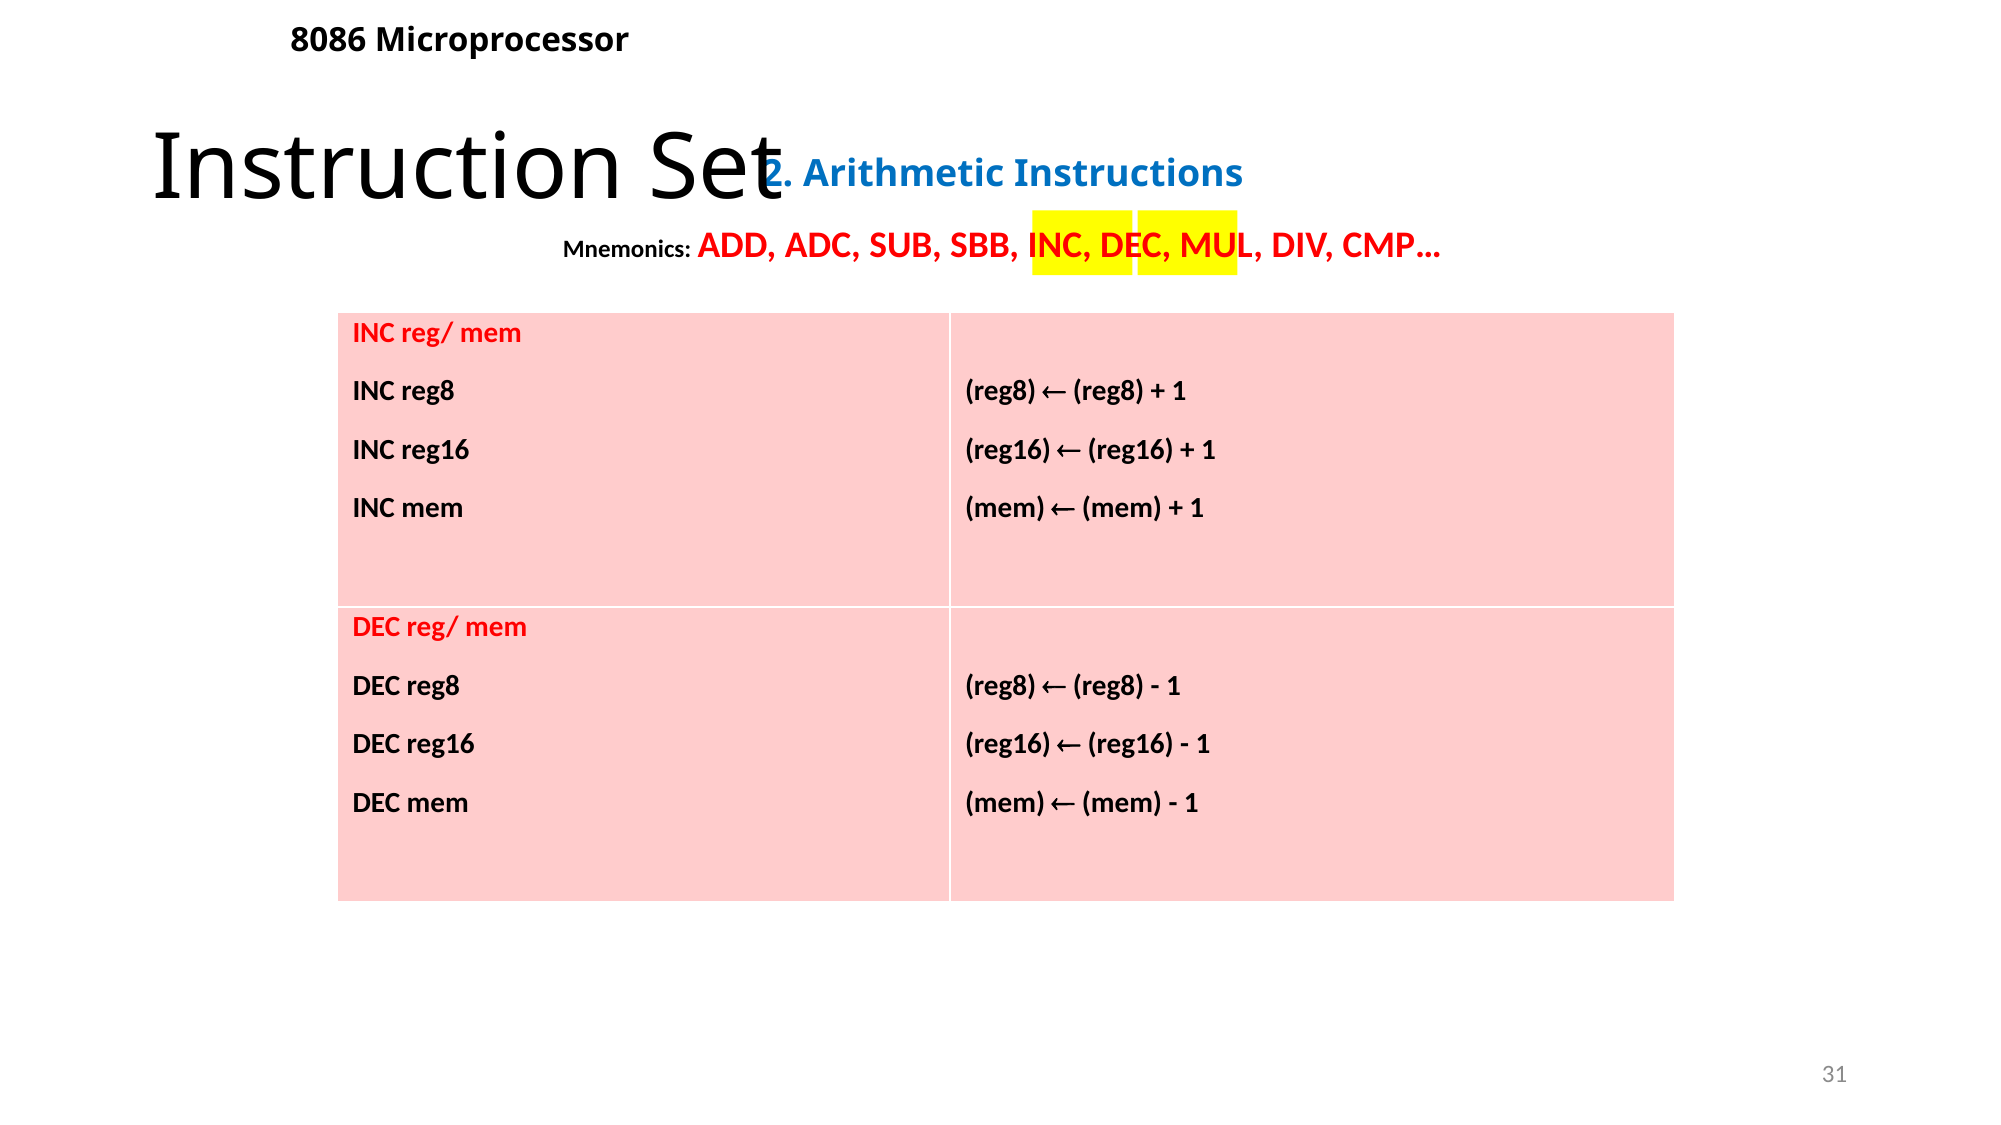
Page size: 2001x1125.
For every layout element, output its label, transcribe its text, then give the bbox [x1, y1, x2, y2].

table_cell (reg8)  (reg8) - 1 (reg16)  (reg16) - 1 (mem)  (mem) - 1 [951, 608, 1674, 901]
table_header INC reg/ mem INC reg8 INC reg16 INC mem [338, 313, 949, 606]
table_cell DEC reg/ mem DEC reg8 DEC reg16 DEC mem [338, 608, 949, 901]
slide_number 31 [1412, 1042, 1863, 1103]
text_box 8086 Microprocessor [260, 10, 661, 66]
table_header (reg8)  (reg8) + 1 (reg16)  (reg16) + 1 (mem)  (mem) + 1 [951, 313, 1674, 606]
text_box Mnemonics: ADD, ADC, SUB, SBB, INC, DEC, MUL, DIV, CMP… [293, 212, 1713, 273]
title Instruction Set [137, 59, 1863, 278]
